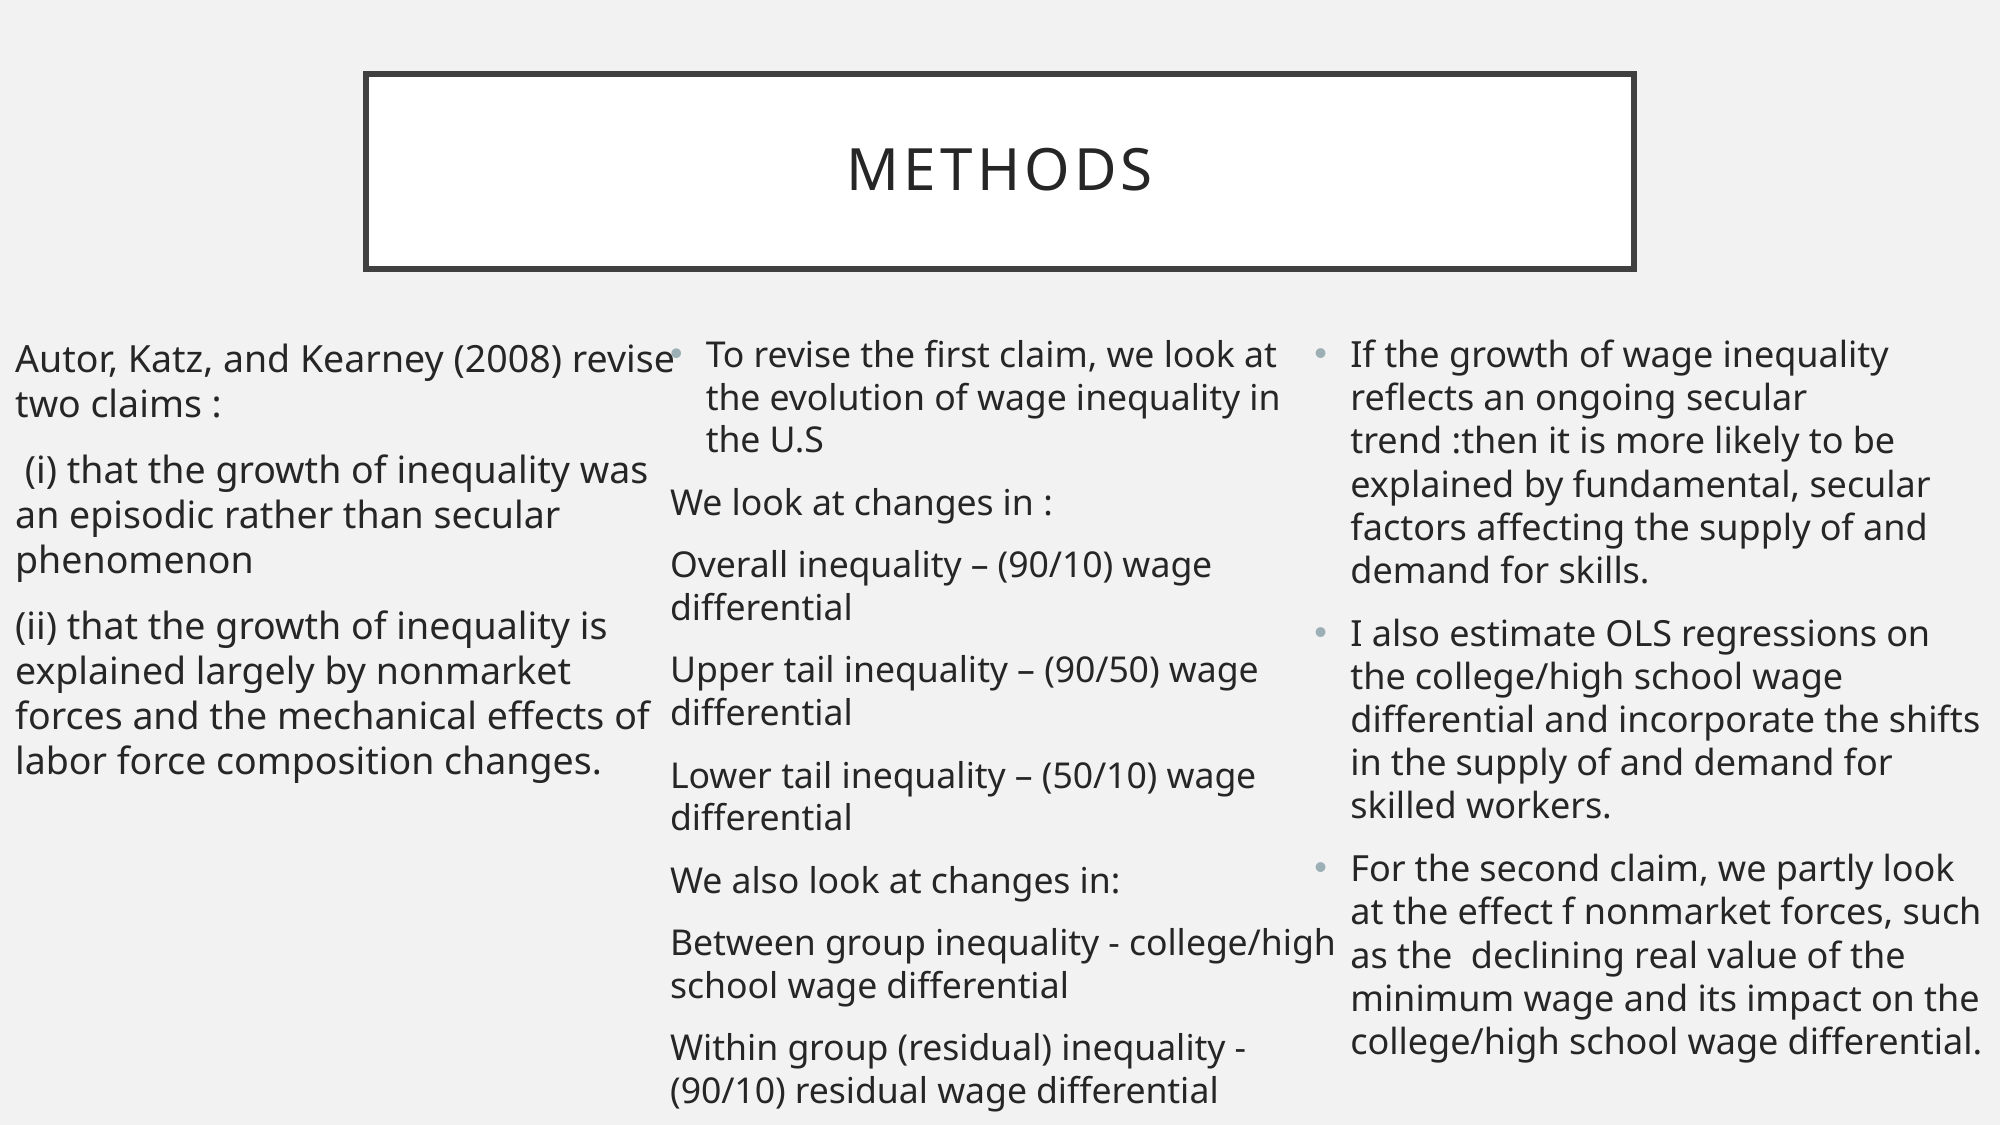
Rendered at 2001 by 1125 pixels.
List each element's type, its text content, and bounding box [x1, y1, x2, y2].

list Autor, Katz, and Kearney (2008) revise two claims : (i) that the growth of inequality was an episodic rather than secular phenomenon (ii) that the growth of inequality is explained largely by nonmarket forces and the mechanical effects of labor force composition changes. [0, 327, 655, 1032]
list To revise the first claim, we look at the evolution of wage inequality in the U.S We look at changes in : Overall inequality – (90/10) wage differential Upper tail inequality – (90/50) wage differential Lower tail inequality – (50/10) wage differential We also look at changes in: Between group inequality - college/high school wage differential Within group (residual) inequality - (90/10) residual wage differential [655, 324, 1299, 1121]
text_box If the growth of wage inequality reflects an ongoing secular trend :then it is more likely to be explained by fundamental, secular factors affecting the supply of and demand for skills. I also estimate OLS regressions on the college/high school wage differential and incorporate the shifts in the supply of and demand for skilled workers. For the second claim, we partly look at the effect f nonmarket forces, such as the declining real value of the minimum wage and its impact on the college/high school wage differential. [1299, 324, 2000, 1121]
title Methods [363, 71, 1637, 272]
